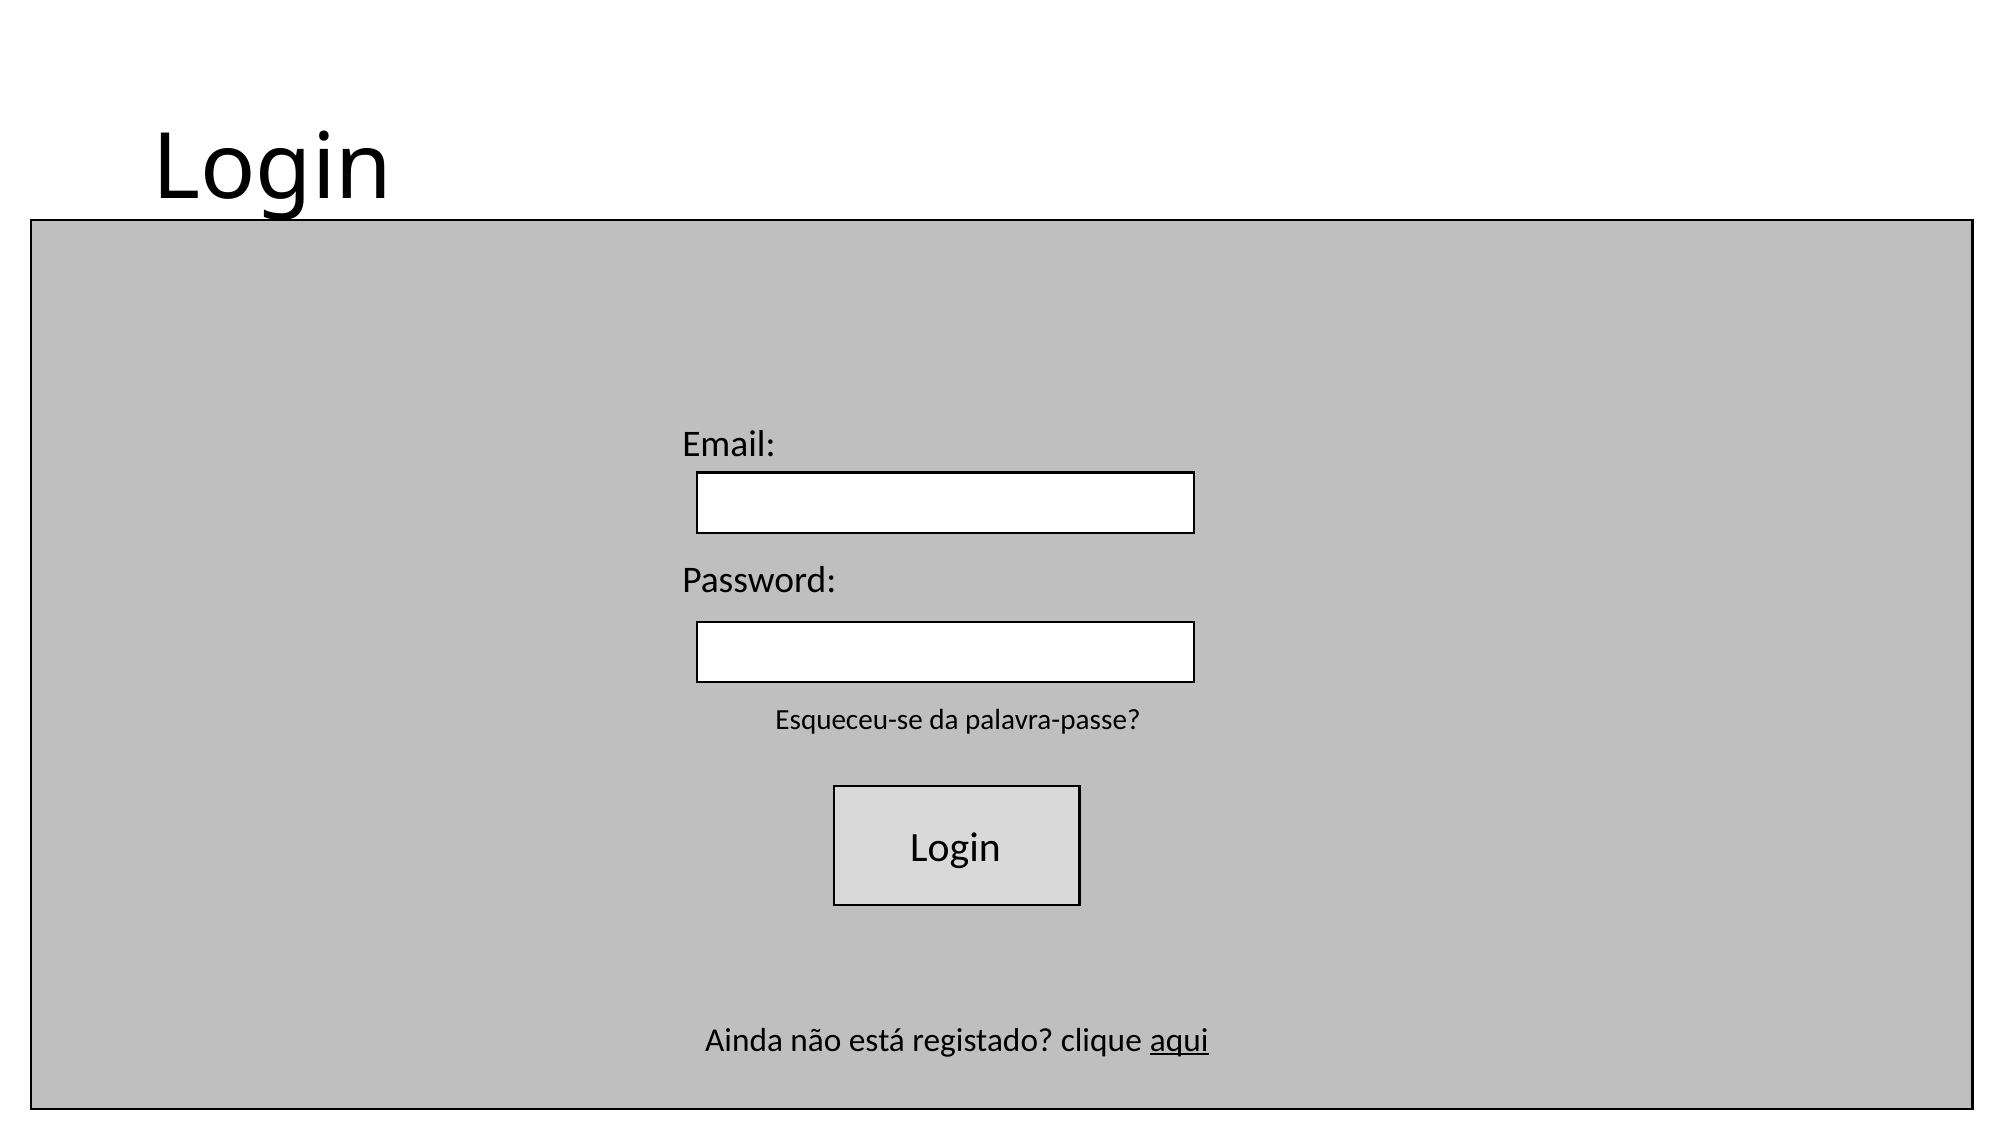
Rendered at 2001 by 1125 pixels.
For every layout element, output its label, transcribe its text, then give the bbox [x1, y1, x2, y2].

text_box Password: [667, 547, 873, 608]
text_box Login [895, 812, 1025, 878]
text_box [30, 219, 1974, 1110]
text_box Ainda não está registado? clique aqui [690, 1010, 1224, 1066]
text_box Email: [667, 411, 803, 472]
text_box Esqueceu-se da palavra-passe? [760, 692, 1160, 743]
text_box [696, 471, 1195, 534]
text_box [833, 785, 1081, 906]
text_box [696, 621, 1195, 683]
title Login [137, 59, 1863, 219]
